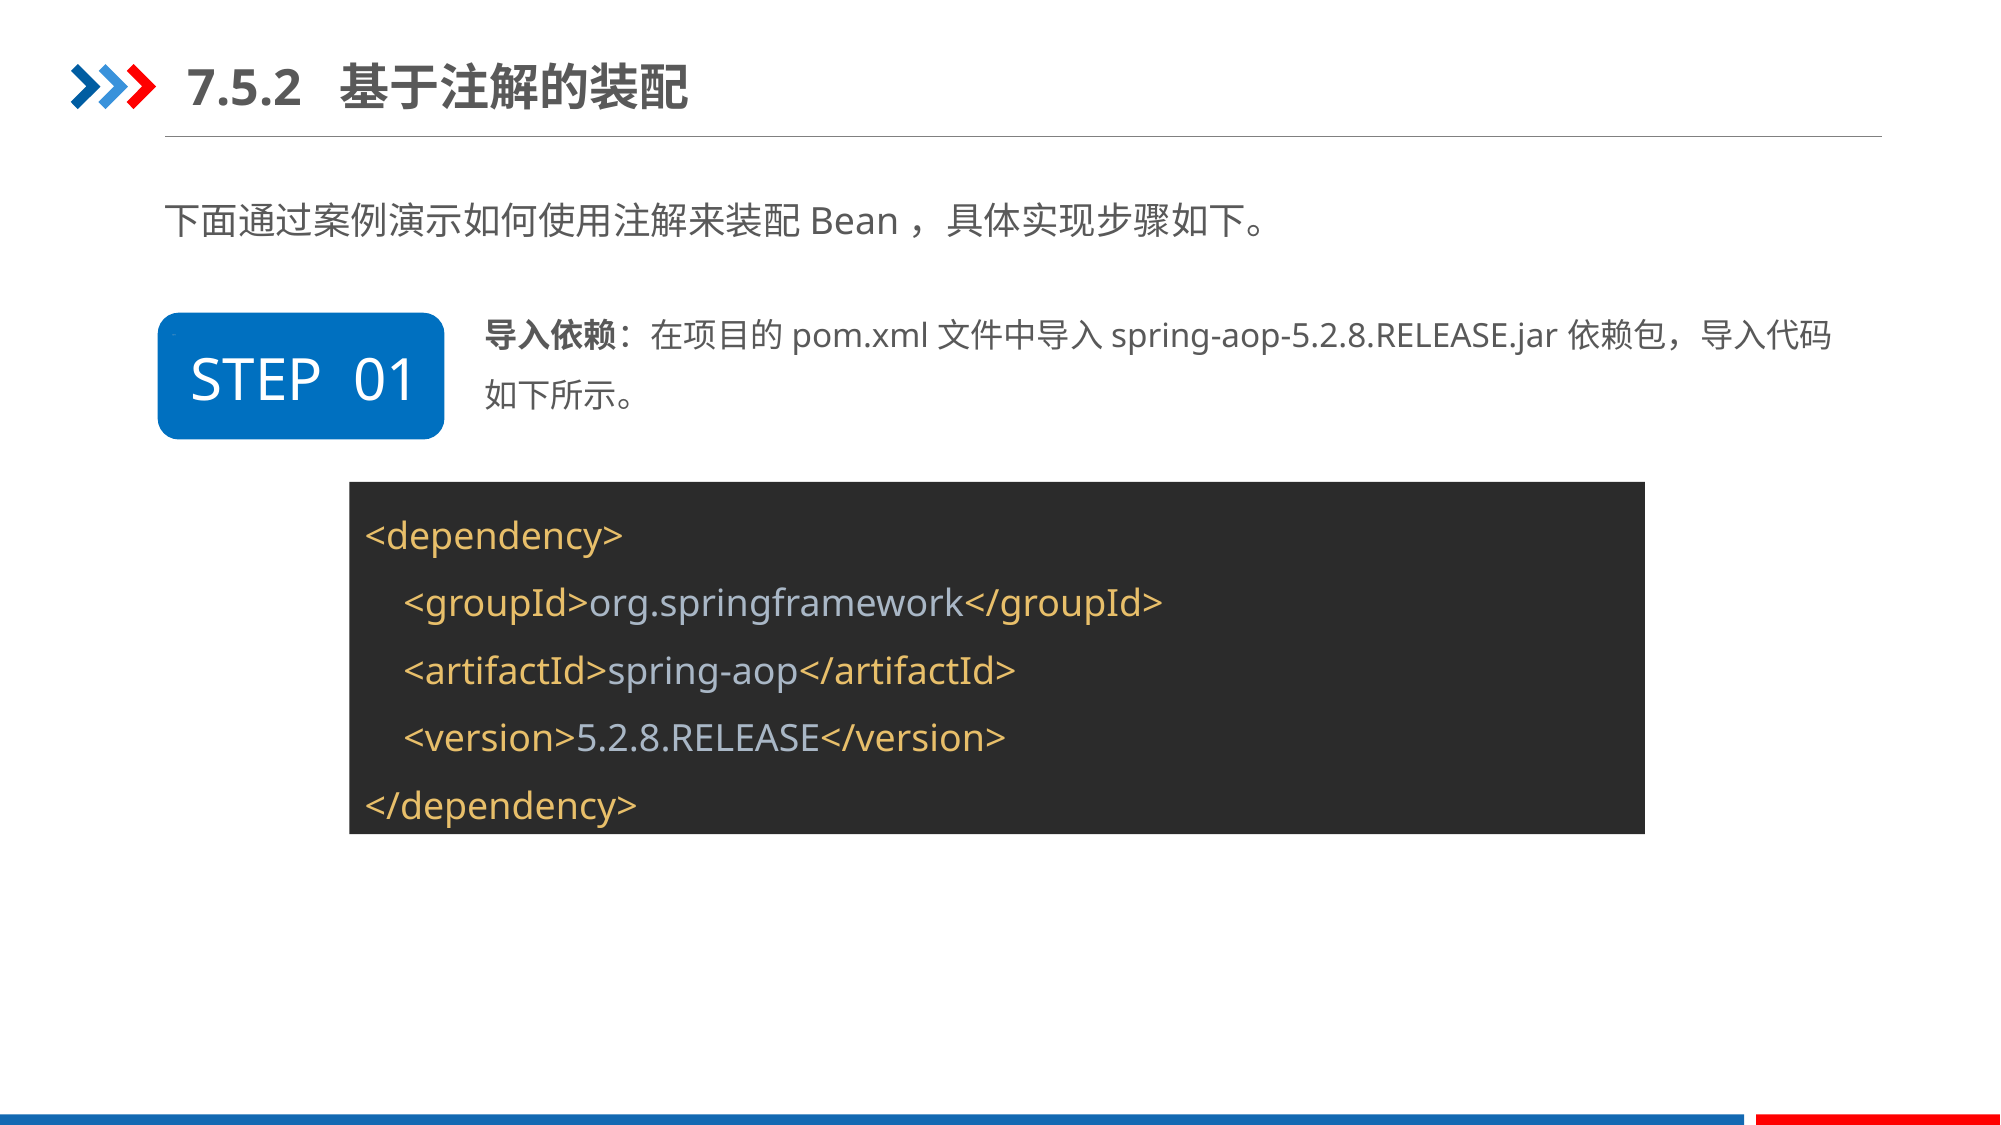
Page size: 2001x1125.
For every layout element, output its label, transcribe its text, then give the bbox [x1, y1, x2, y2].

text_box 7.5.2 基于注解的装配 [187, 43, 775, 127]
text_box STEP 01 [172, 334, 439, 420]
text_box 下面通过案例演示如何使用注解来装配Bean，具体实现步骤如下。 [148, 189, 1299, 250]
text_box [156, 311, 446, 441]
text_box 导入依赖：在项目的pom.xml文件中导入spring-aop-5.2.8.RELEASE.jar依赖包，导入代码如下所示。 [469, 287, 1862, 422]
text_box <dependency> <groupId>org.springframework</groupId> <artifactId>spring-aop</artifactId> <version>5.2.8.RELEASE</version> </dependency> [349, 481, 1645, 835]
